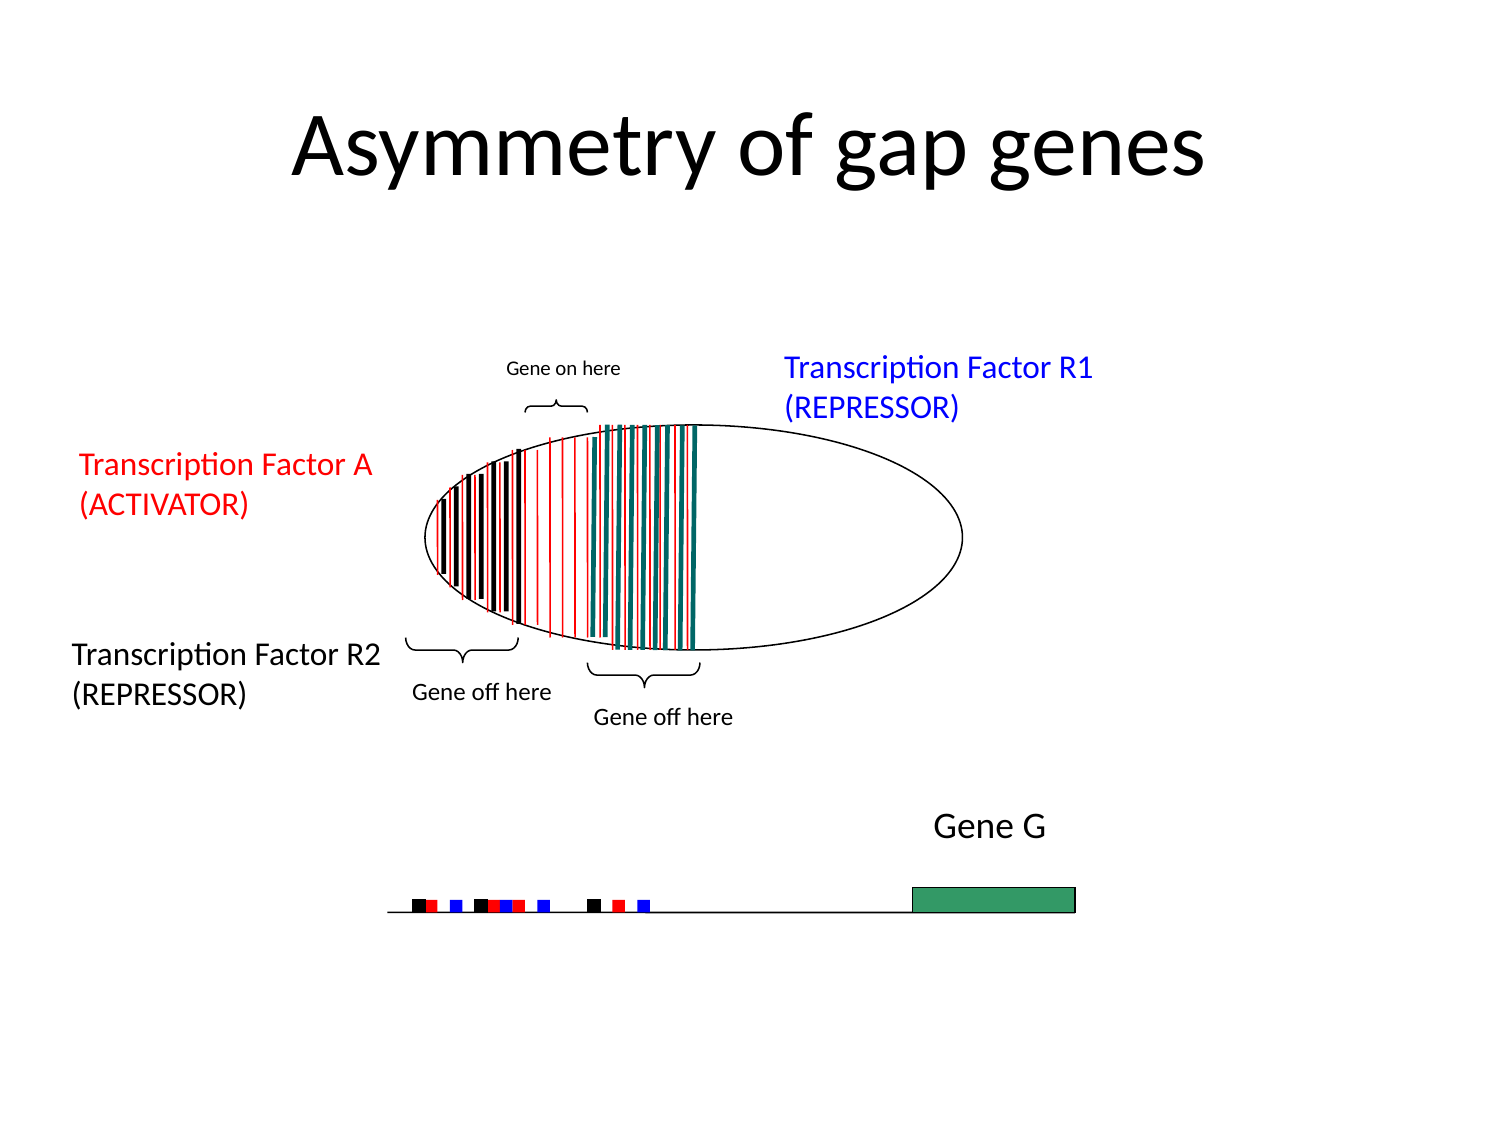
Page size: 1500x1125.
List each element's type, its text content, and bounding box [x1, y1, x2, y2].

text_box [390, 637, 574, 714]
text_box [572, 662, 756, 739]
text_box Transcription Factor A (ACTIVATOR) [63, 434, 388, 530]
text_box [424, 504, 437, 571]
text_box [593, 424, 694, 651]
title Asymmetry of gap genes [75, 45, 1425, 233]
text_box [412, 899, 601, 913]
text_box [563, 434, 588, 641]
text_box Transcription Factor R1 (REPRESSOR) [769, 337, 1109, 432]
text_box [484, 347, 643, 413]
text_box Gene G [918, 793, 1062, 854]
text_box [601, 899, 651, 913]
text_box Transcription Factor R2 (REPRESSOR) [56, 624, 397, 720]
text_box [912, 887, 1075, 913]
text_box [694, 424, 963, 650]
text_box [522, 439, 562, 635]
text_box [443, 448, 519, 625]
